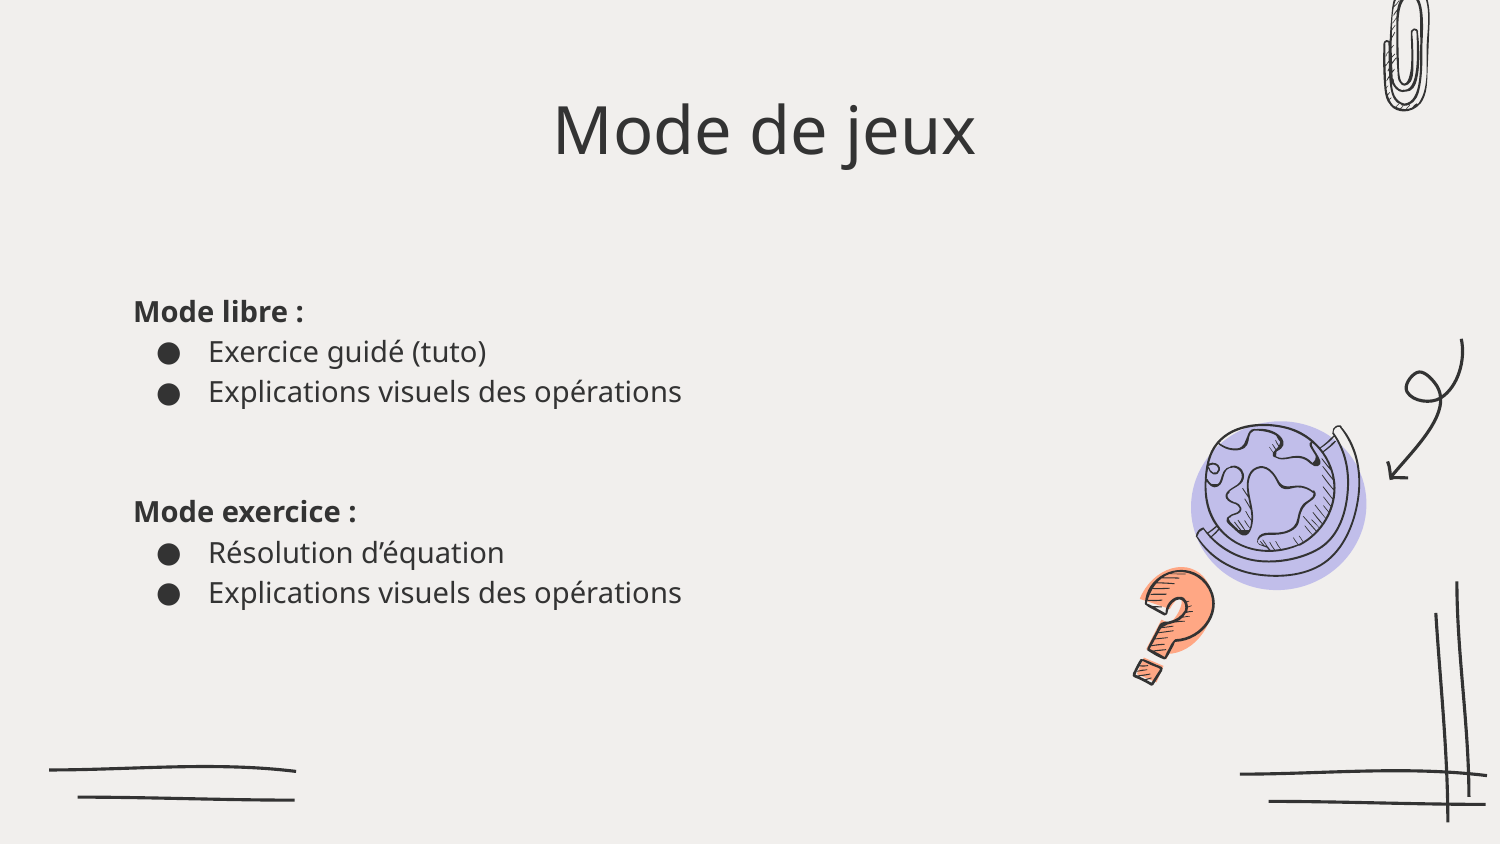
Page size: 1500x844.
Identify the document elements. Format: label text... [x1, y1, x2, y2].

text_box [1393, 331, 1456, 486]
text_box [1189, 413, 1367, 590]
subtitle Mode libre : Exercice guidé (tuto) Explications visuels des opérations Mode exercice : Résolution d’équation Explications visuels des opérations [118, 272, 1015, 657]
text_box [1122, 563, 1209, 687]
title Mode de jeux [118, 72, 1412, 167]
